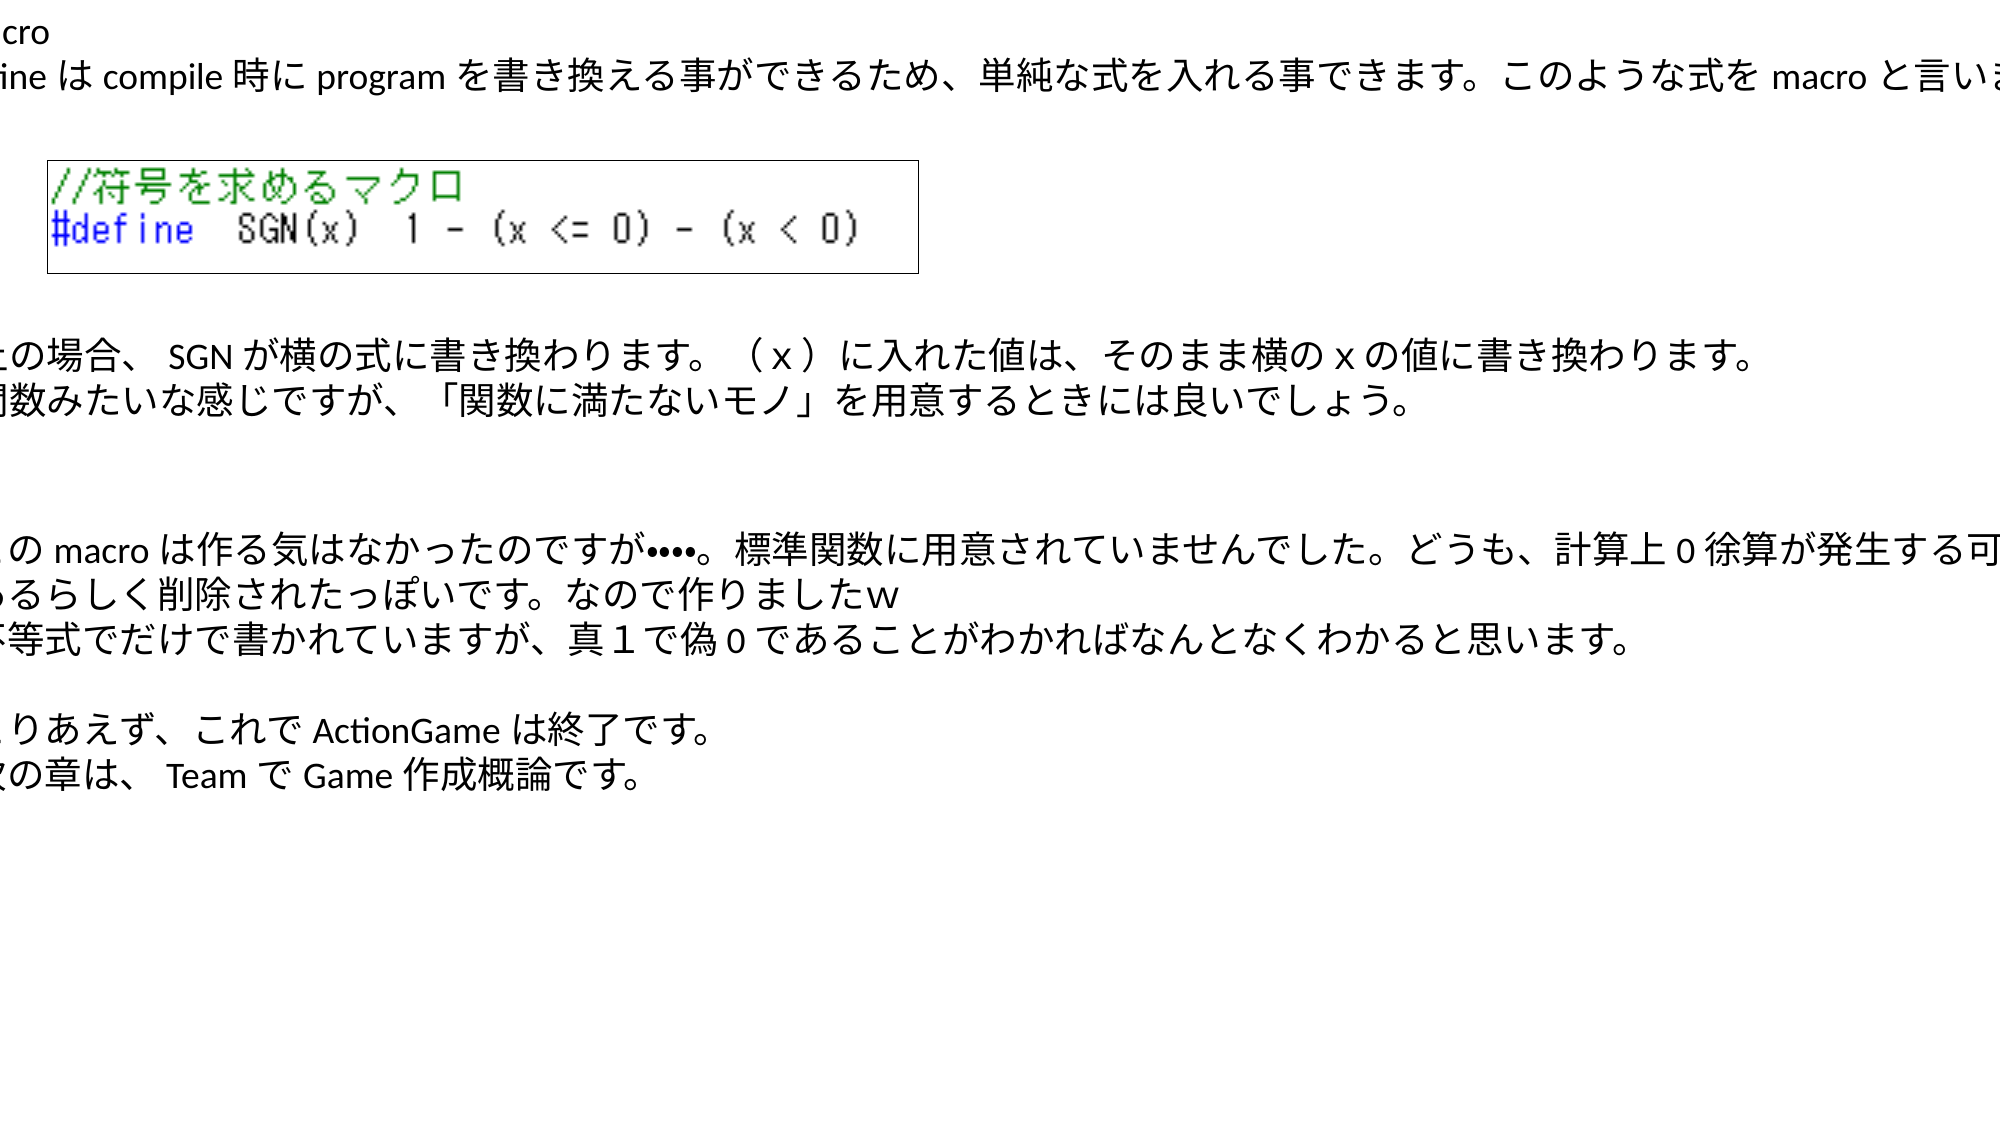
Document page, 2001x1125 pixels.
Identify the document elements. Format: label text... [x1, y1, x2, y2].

text_box このmacroは作る気はなかったのですが・・・・。標準関数に用意されていませんでした。どうも、計算上0徐算が発生する可能性 あるらしく削除されたっぽいです。なので作りましたｗ 不等式でだけで書かれていますが、真１で偽0であることがわかればなんとなくわかると思います。 とりあえず、これでActionGameは終了です。 次の章は、TeamでGame作成概論です。 [0, 518, 2000, 804]
picture [47, 160, 919, 274]
text_box ・macro #defineはcompile時にprogramを書き換える事ができるため、単純な式を入れる事できます。このような式をmacroと言います [0, 0, 2000, 105]
text_box 上の場合、SGNが横の式に書き換わります。（ｘ）に入れた値は、そのまま横のｘの値に書き換わります。 関数みたいな感じですが、「関数に満たないモノ」を用意するときには良いでしょう。 [0, 324, 1788, 430]
